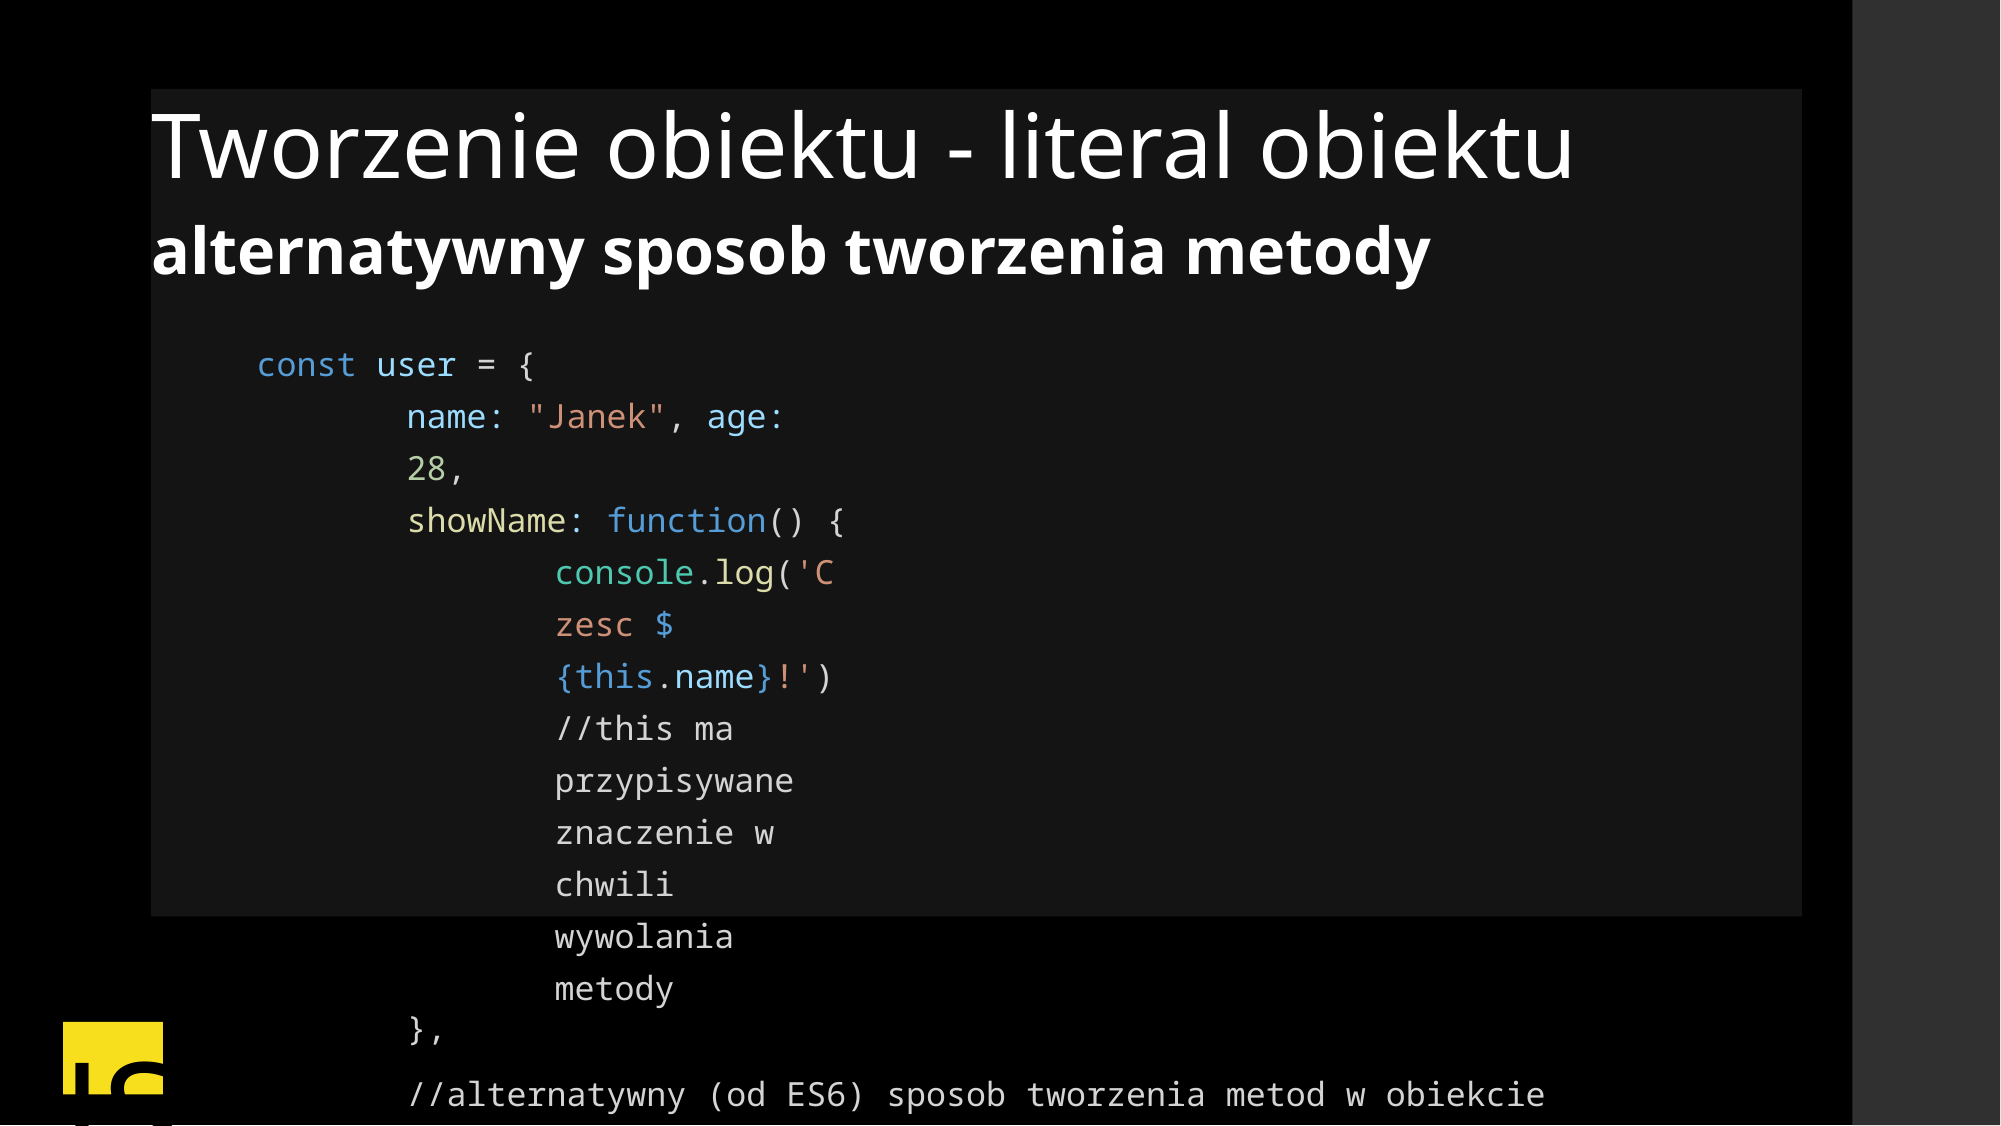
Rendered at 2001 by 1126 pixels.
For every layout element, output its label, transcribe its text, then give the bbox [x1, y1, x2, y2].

text_box Tworzenie obiektu - literal obiektu alternatywny sposob tworzenia metody const user = { name: "Janek", age: 28, showName: function() { console.log('Czesc ${this.name}!') //this ma przypisywane znaczenie w chwili wywolania metody }, //alternatywny (od ES6) sposob tworzenia metod w obiekcie showAge() { console.log('Wiek uzytkownika ${this.name},to ${this.age} '); } } [151, 88, 1802, 917]
text_box JS [63, 1021, 163, 1095]
